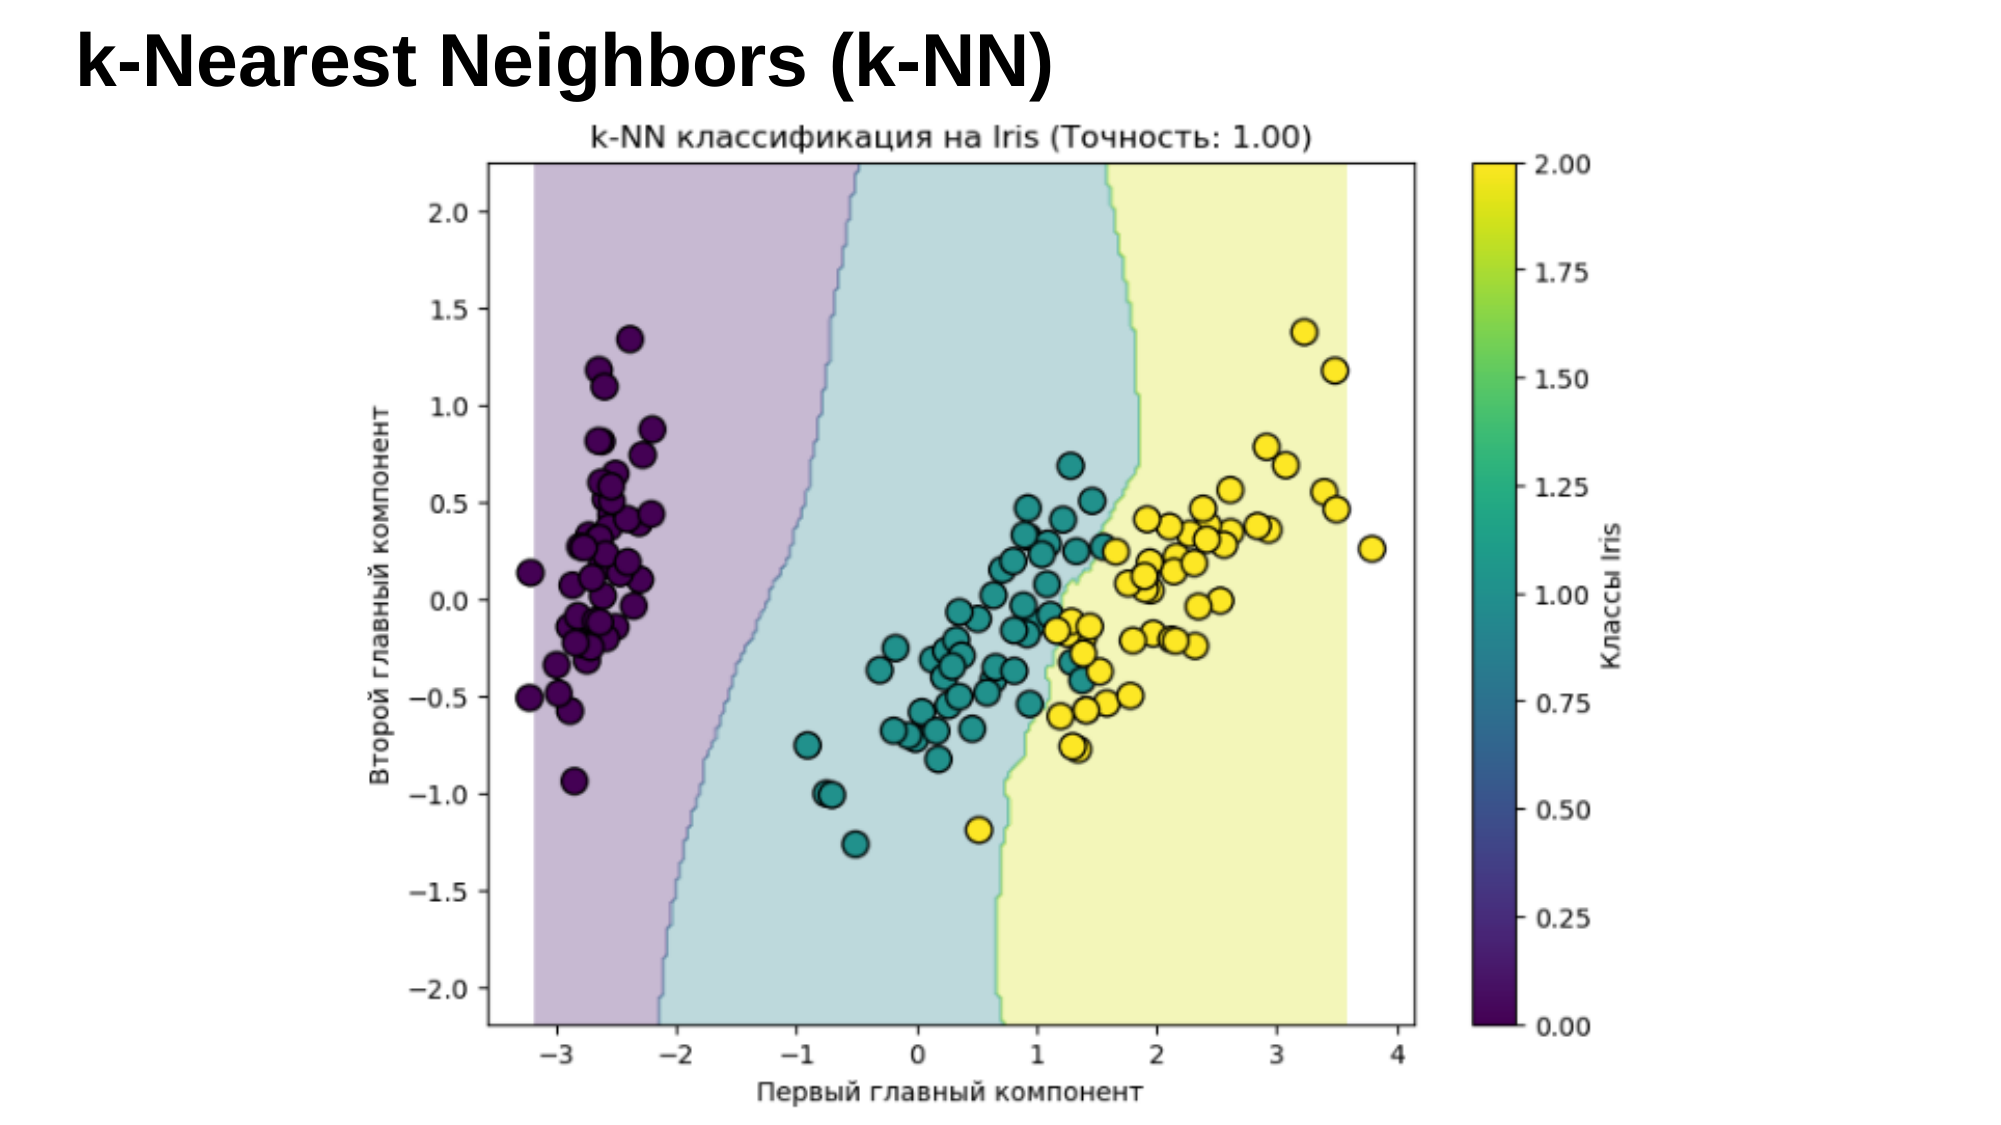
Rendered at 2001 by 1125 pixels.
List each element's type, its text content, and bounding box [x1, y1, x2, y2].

picture [366, 109, 1634, 1124]
title k-Nearest Neighbors (k-NN) [60, 6, 1940, 110]
